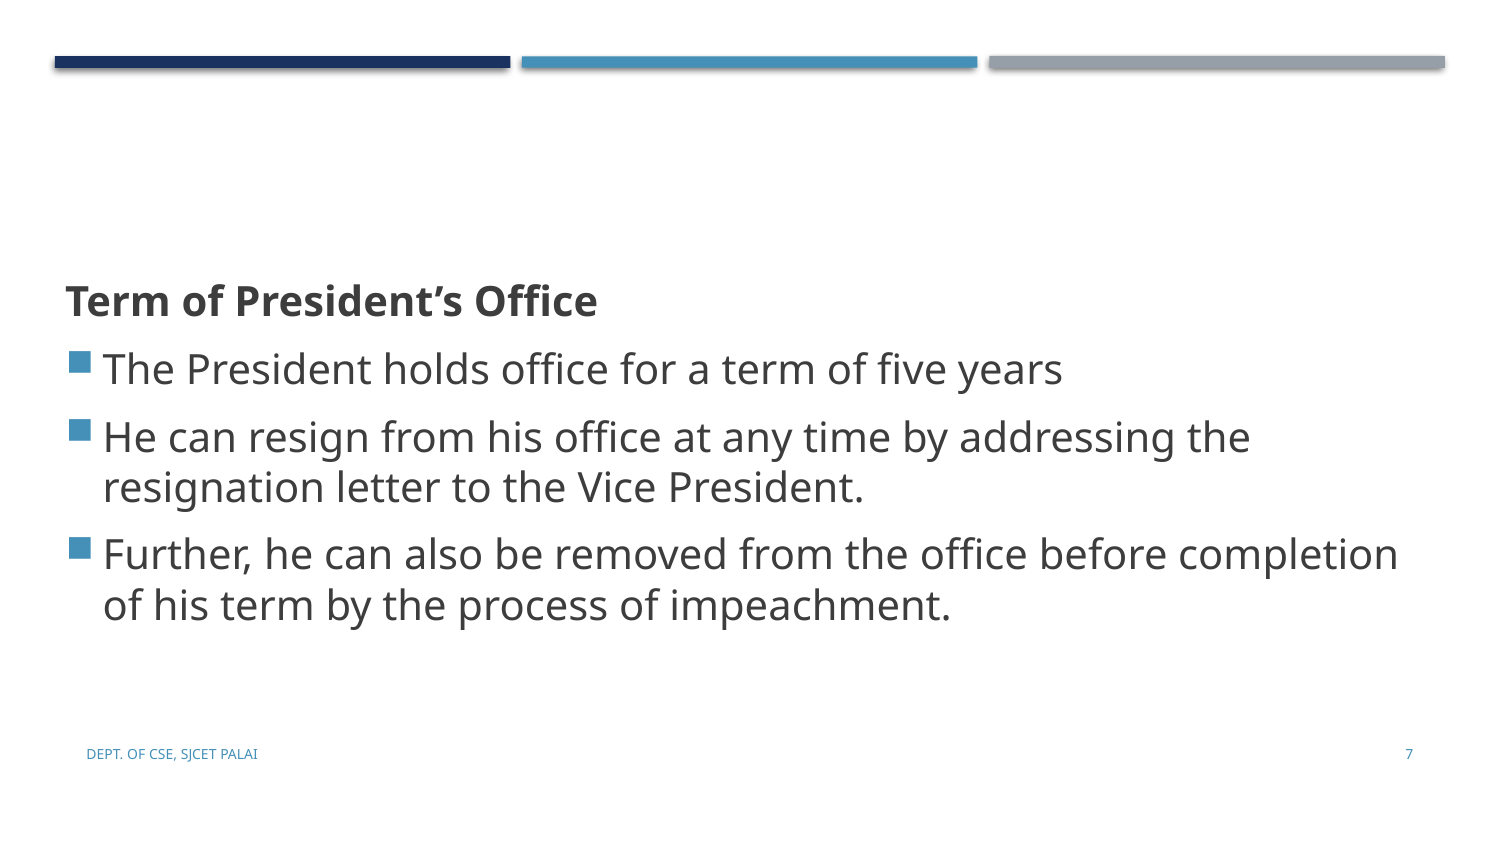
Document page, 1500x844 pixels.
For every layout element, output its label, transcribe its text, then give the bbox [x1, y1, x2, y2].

list Term of President’s Office The President holds office for a term of five years He can resign from his office at any time by addressing the resignation letter to the Vice President. Further, he can also be removed from the office before completion of his term by the process of impeachment. [50, 0, 1450, 844]
